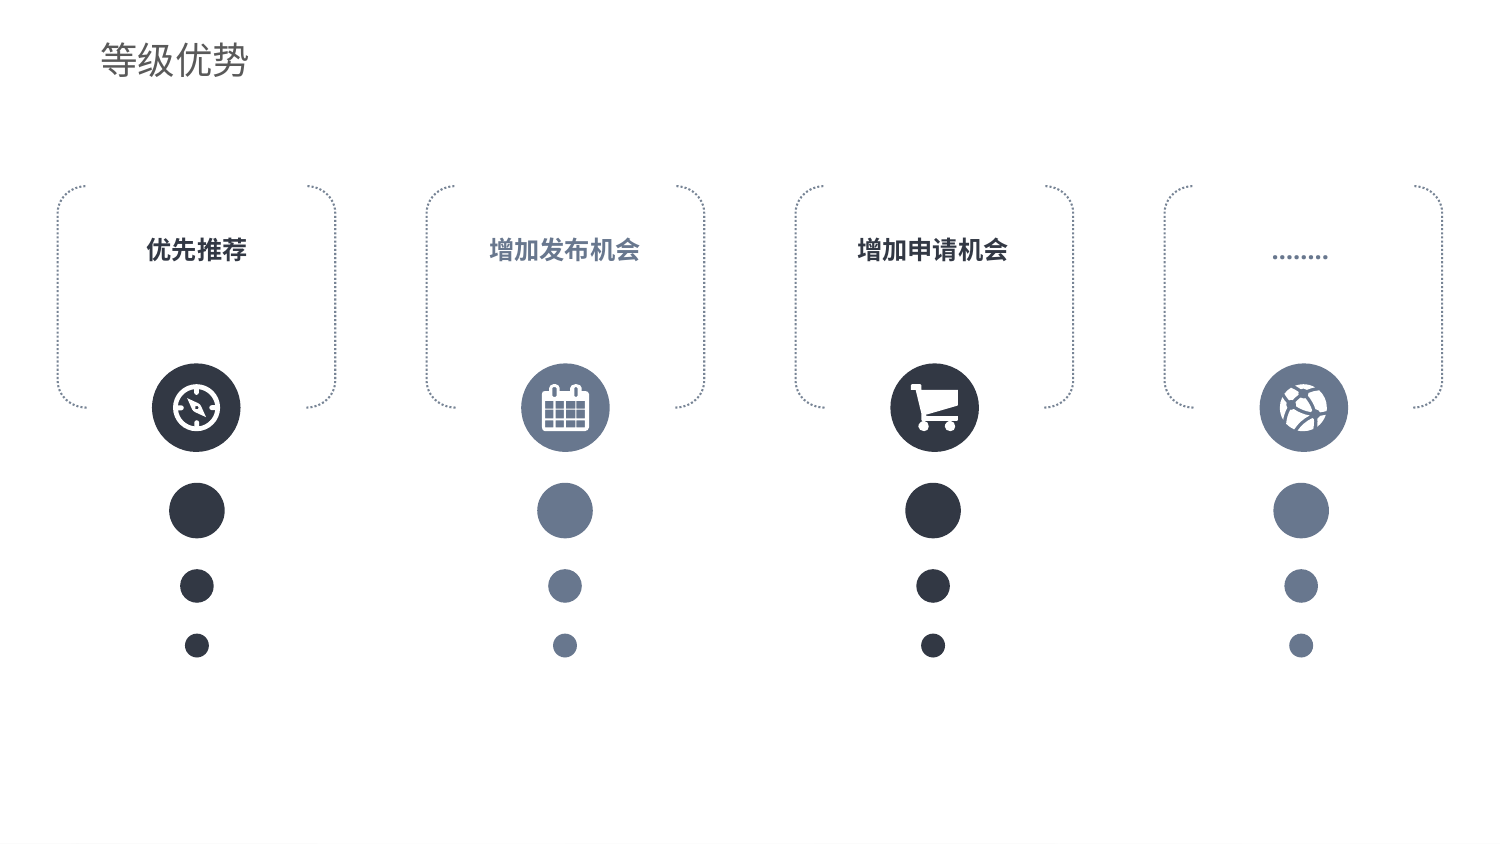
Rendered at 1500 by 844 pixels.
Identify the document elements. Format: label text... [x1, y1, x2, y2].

text_box 等级优势 [100, 28, 450, 91]
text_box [905, 482, 962, 658]
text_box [1273, 482, 1330, 658]
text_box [168, 482, 225, 658]
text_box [57, 185, 1443, 453]
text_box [536, 482, 594, 658]
